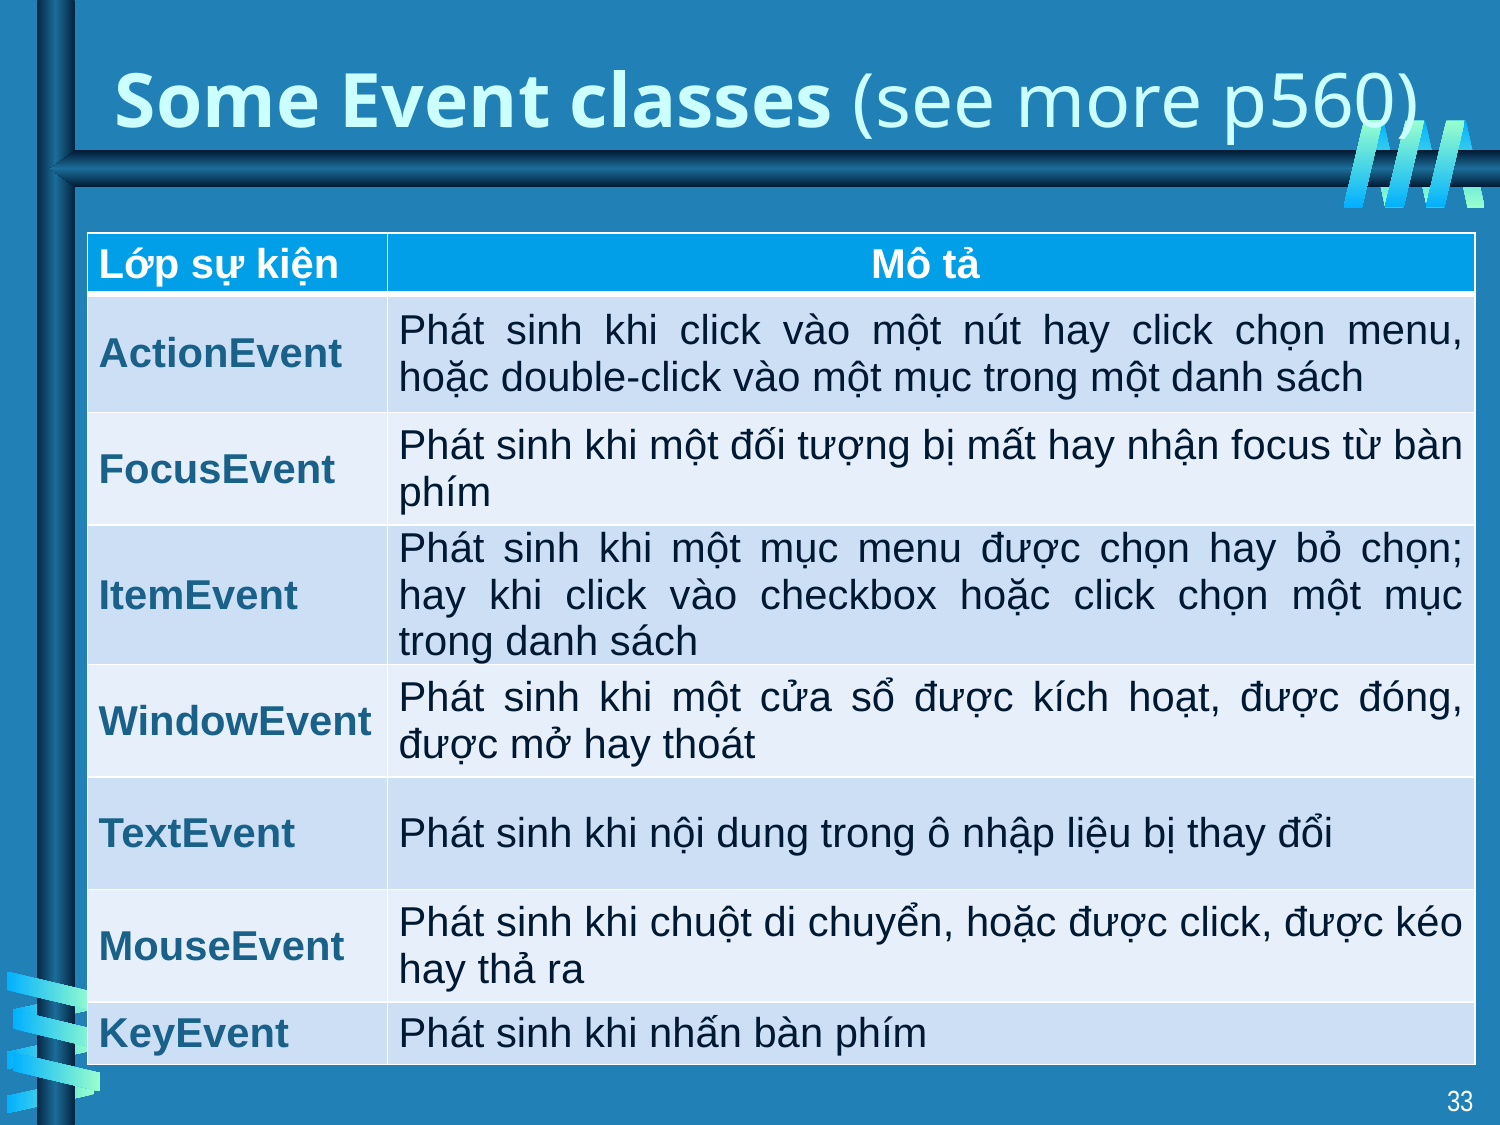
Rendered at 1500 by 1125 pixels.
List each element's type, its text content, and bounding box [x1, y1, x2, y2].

table_cell WindowEvent [88, 665, 387, 776]
table_cell ItemEvent [88, 526, 387, 664]
table_cell MouseEvent [88, 890, 387, 1001]
table_cell Phát sinh khi một mục menu được chọn hay bỏ chọn; hay khi click vào checkbox hoặc click chọn một mục trong danh sách [388, 526, 1474, 664]
table_header Mô tả [388, 234, 1474, 291]
table_header Lớp sự kiện [88, 234, 387, 291]
title Some Event classes (see more p560) [99, 37, 1476, 151]
table_cell ActionEvent [88, 297, 387, 412]
table_cell KeyEvent [88, 1003, 387, 1064]
table_cell FocusEvent [88, 413, 387, 524]
table_cell Phát sinh khi nội dung trong ô nhập liệu bị thay đổi [388, 778, 1474, 889]
table_cell Phát sinh khi một đối tượng bị mất hay nhận focus từ bàn phím [388, 413, 1474, 524]
table_cell Phát sinh khi chuột di chuyển, hoặc được click, được kéo hay thả ra [388, 890, 1474, 1001]
table_cell TextEvent [88, 778, 387, 889]
slide_number 33 [1399, 1074, 1489, 1113]
table_cell Phát sinh khi một cửa sổ được kích hoạt, được đóng, được mở hay thoát [388, 665, 1474, 776]
table_cell Phát sinh khi click vào một nút hay click chọn menu, hoặc double-click vào một mục trong một danh sách [388, 297, 1474, 412]
table_cell Phát sinh khi nhấn bàn phím [388, 1003, 1474, 1064]
